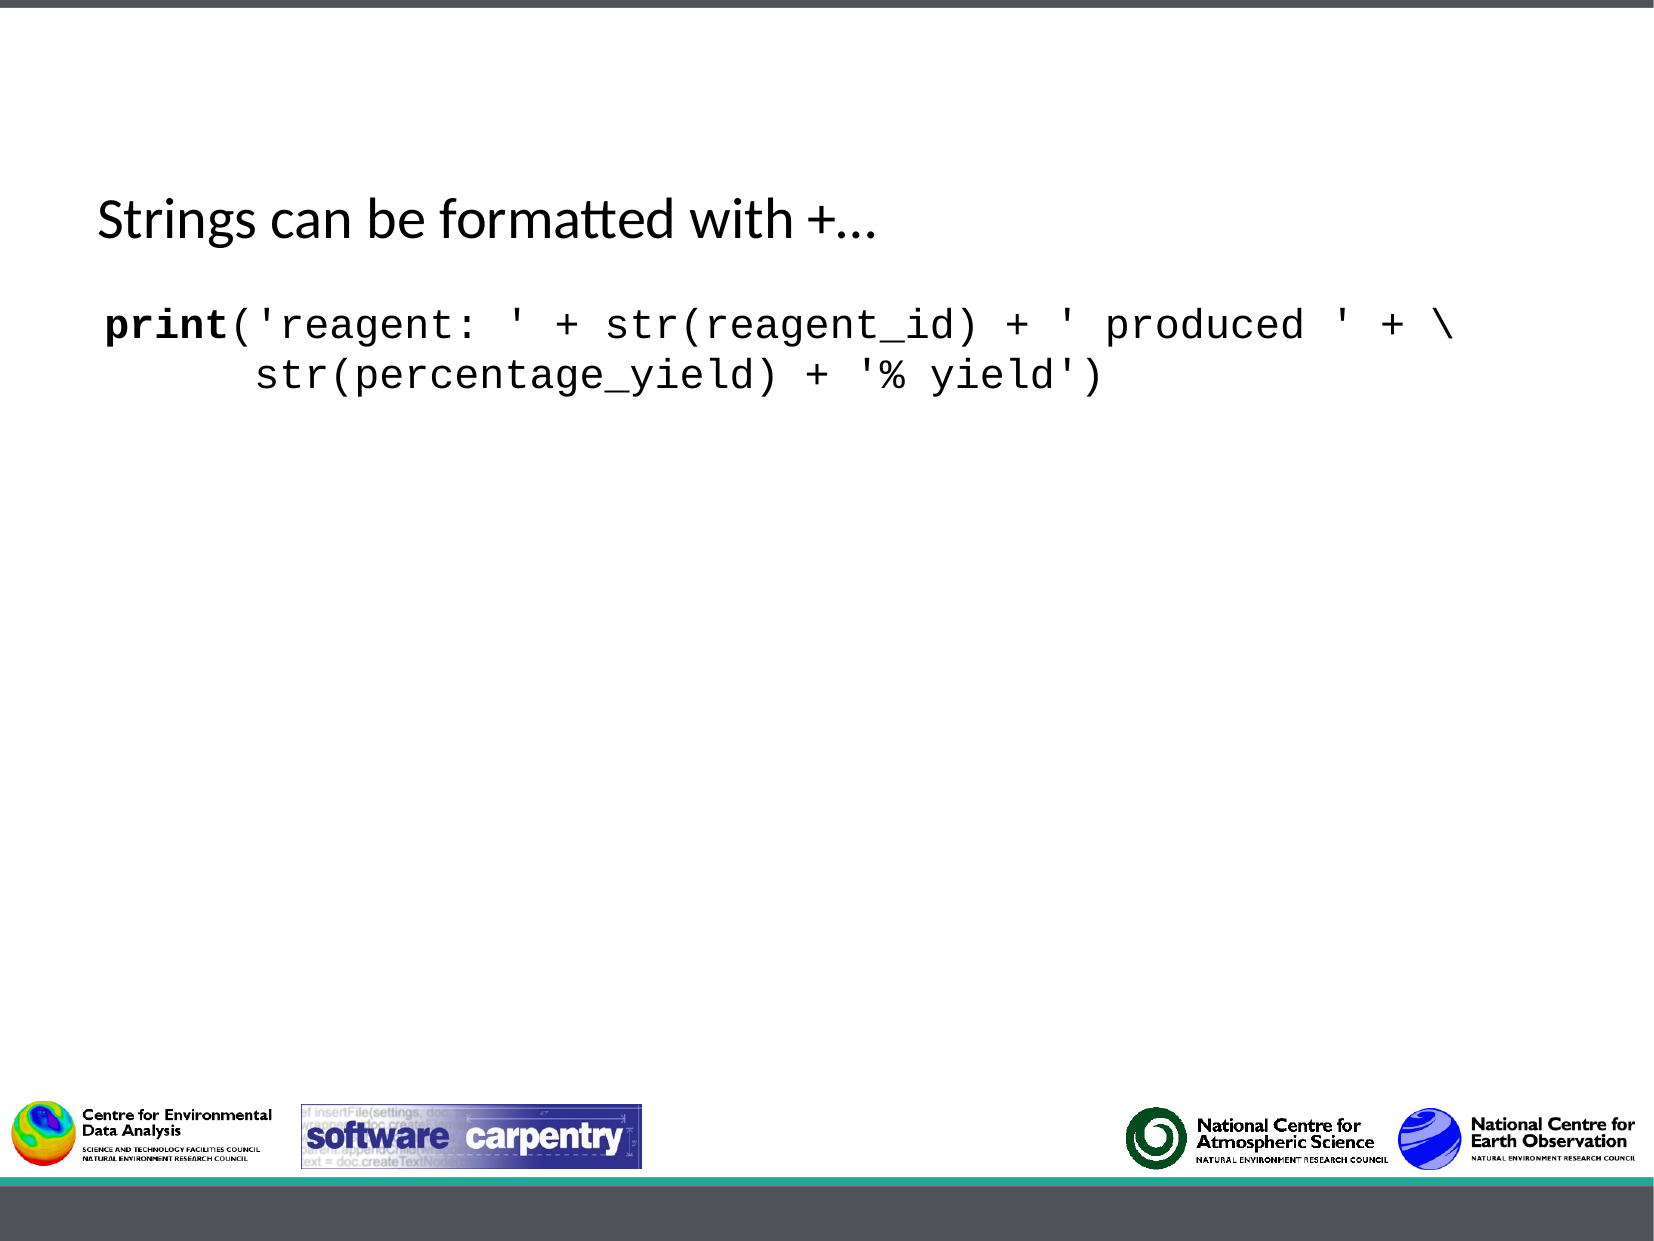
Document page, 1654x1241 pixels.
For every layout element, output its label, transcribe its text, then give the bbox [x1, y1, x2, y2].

text_box print('reagent: ' + str(reagent_id) + ' produced ' + \ str(percentage_yield) + '% yield') [89, 289, 1593, 441]
text_box Strings can be formatted with +… [82, 138, 1043, 258]
picture [0, 0, 1654, 1241]
